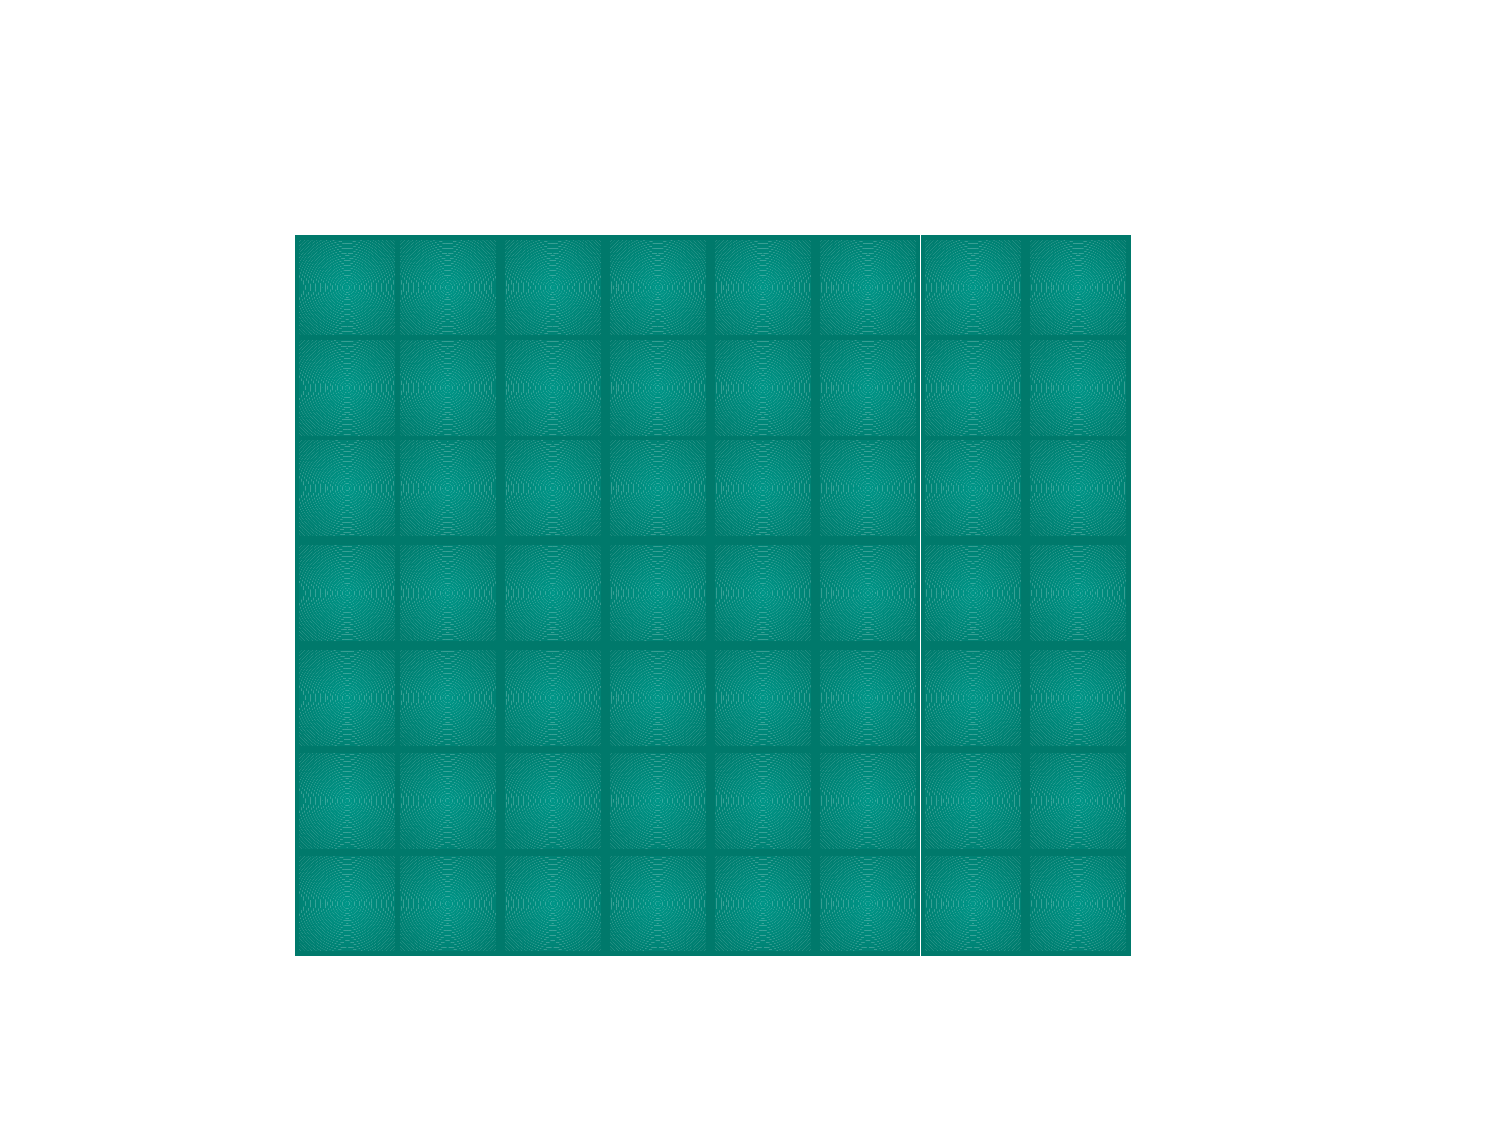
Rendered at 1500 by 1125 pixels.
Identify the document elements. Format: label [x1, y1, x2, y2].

text_box [607, 339, 709, 439]
text_box [607, 439, 709, 539]
text_box [398, 439, 499, 539]
text_box [398, 542, 499, 644]
text_box [502, 852, 604, 955]
text_box [712, 236, 814, 339]
text_box [1027, 542, 1129, 644]
text_box [922, 749, 1024, 852]
text_box [817, 439, 919, 539]
text_box [922, 542, 1024, 644]
text_box [296, 647, 398, 749]
text_box [1027, 236, 1129, 339]
text_box [398, 647, 499, 749]
text_box [607, 749, 709, 852]
text_box [502, 647, 604, 749]
text_box [712, 542, 814, 644]
text_box [922, 236, 1024, 339]
text_box [922, 852, 1024, 955]
text_box [1027, 852, 1129, 955]
text_box [1027, 647, 1129, 749]
text_box [922, 439, 1024, 539]
text_box [712, 647, 814, 749]
text_box [398, 236, 499, 339]
text_box [712, 749, 814, 852]
text_box [1027, 749, 1129, 852]
text_box [817, 852, 919, 955]
text_box [398, 339, 499, 439]
text_box [607, 647, 709, 749]
text_box [1027, 339, 1129, 439]
text_box [398, 852, 499, 955]
text_box [1027, 439, 1129, 539]
text_box [502, 749, 604, 852]
text_box [817, 647, 919, 749]
text_box [817, 339, 919, 439]
text_box [296, 236, 398, 339]
text_box [817, 542, 919, 644]
text_box [922, 339, 1024, 439]
text_box [712, 439, 814, 539]
text_box [296, 749, 398, 852]
text_box [607, 852, 709, 955]
text_box [502, 339, 604, 439]
text_box [607, 542, 709, 644]
text_box [922, 647, 1024, 749]
text_box [502, 439, 604, 539]
text_box [398, 749, 499, 852]
text_box [502, 236, 604, 339]
text_box [817, 236, 919, 339]
text_box [502, 542, 604, 644]
text_box [296, 339, 398, 439]
text_box [712, 852, 814, 955]
text_box [296, 439, 398, 539]
text_box [296, 852, 398, 955]
text_box [296, 542, 398, 644]
text_box [817, 749, 919, 852]
text_box [712, 339, 814, 439]
text_box [607, 236, 709, 339]
